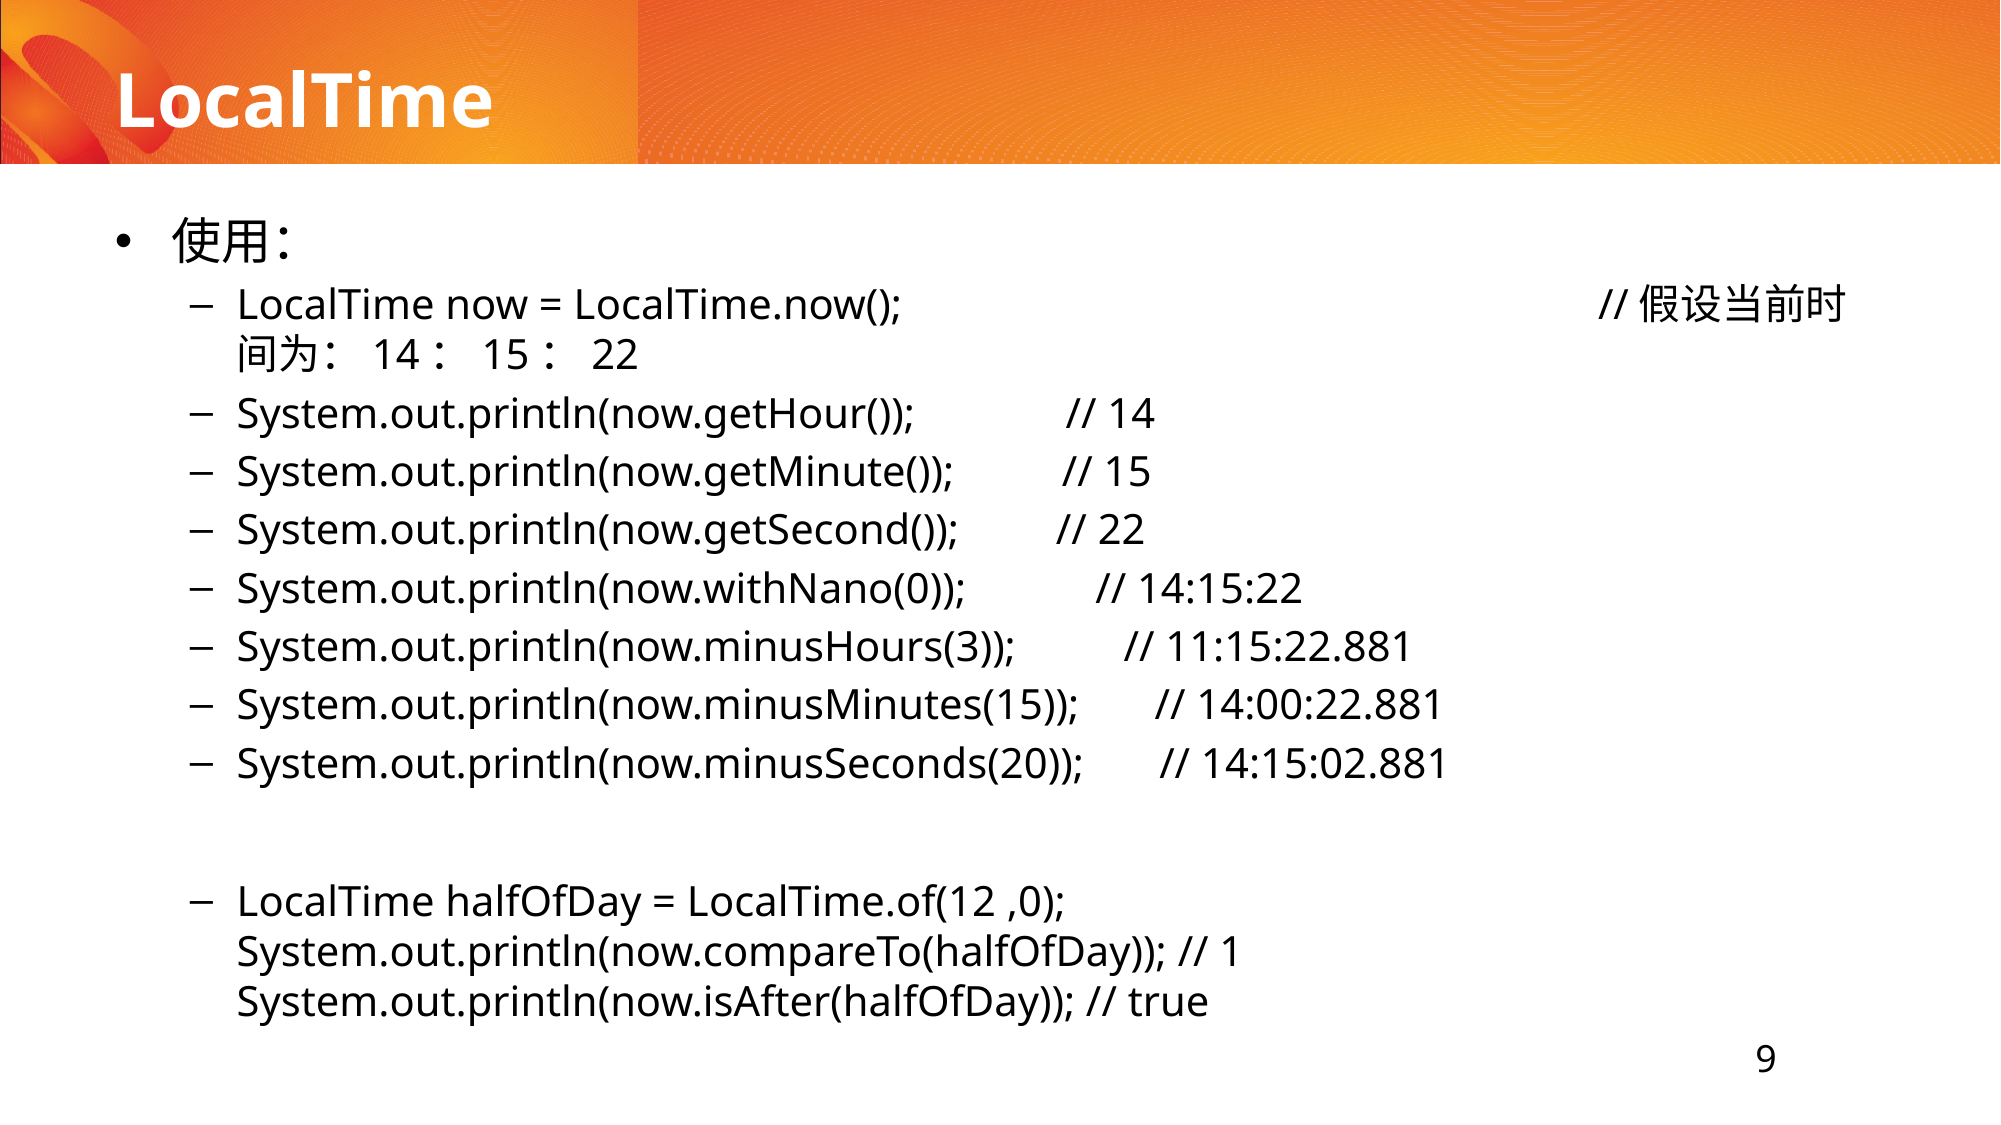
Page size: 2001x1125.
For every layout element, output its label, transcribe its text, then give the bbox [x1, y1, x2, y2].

picture [0, 0, 2000, 164]
list 使用： LocalTime now = LocalTime.now(); //假设当前时间为：14：15：22 System.out.println(now.getHour()); // 14 System.out.println(now.getMinute()); // 15 System.out.println(now.getSecond()); // 22 System.out.println(now.withNano(0)); // 14:15:22 System.out.println(now.minusHours(3)); // 11:15:22.881 System.out.println(now.minusMinutes(15)); // 14:00:22.881 System.out.println(now.minusSeconds(20)); // 14:15:02.881 LocalTime halfOfDay = LocalTime.of(12 ,0); System.out.println(now.compareTo(halfOfDay)); // 1 System.out.println(now.isAfter(halfOfDay)); // true [99, 190, 1900, 1005]
title LocalTime [99, 45, 1900, 167]
